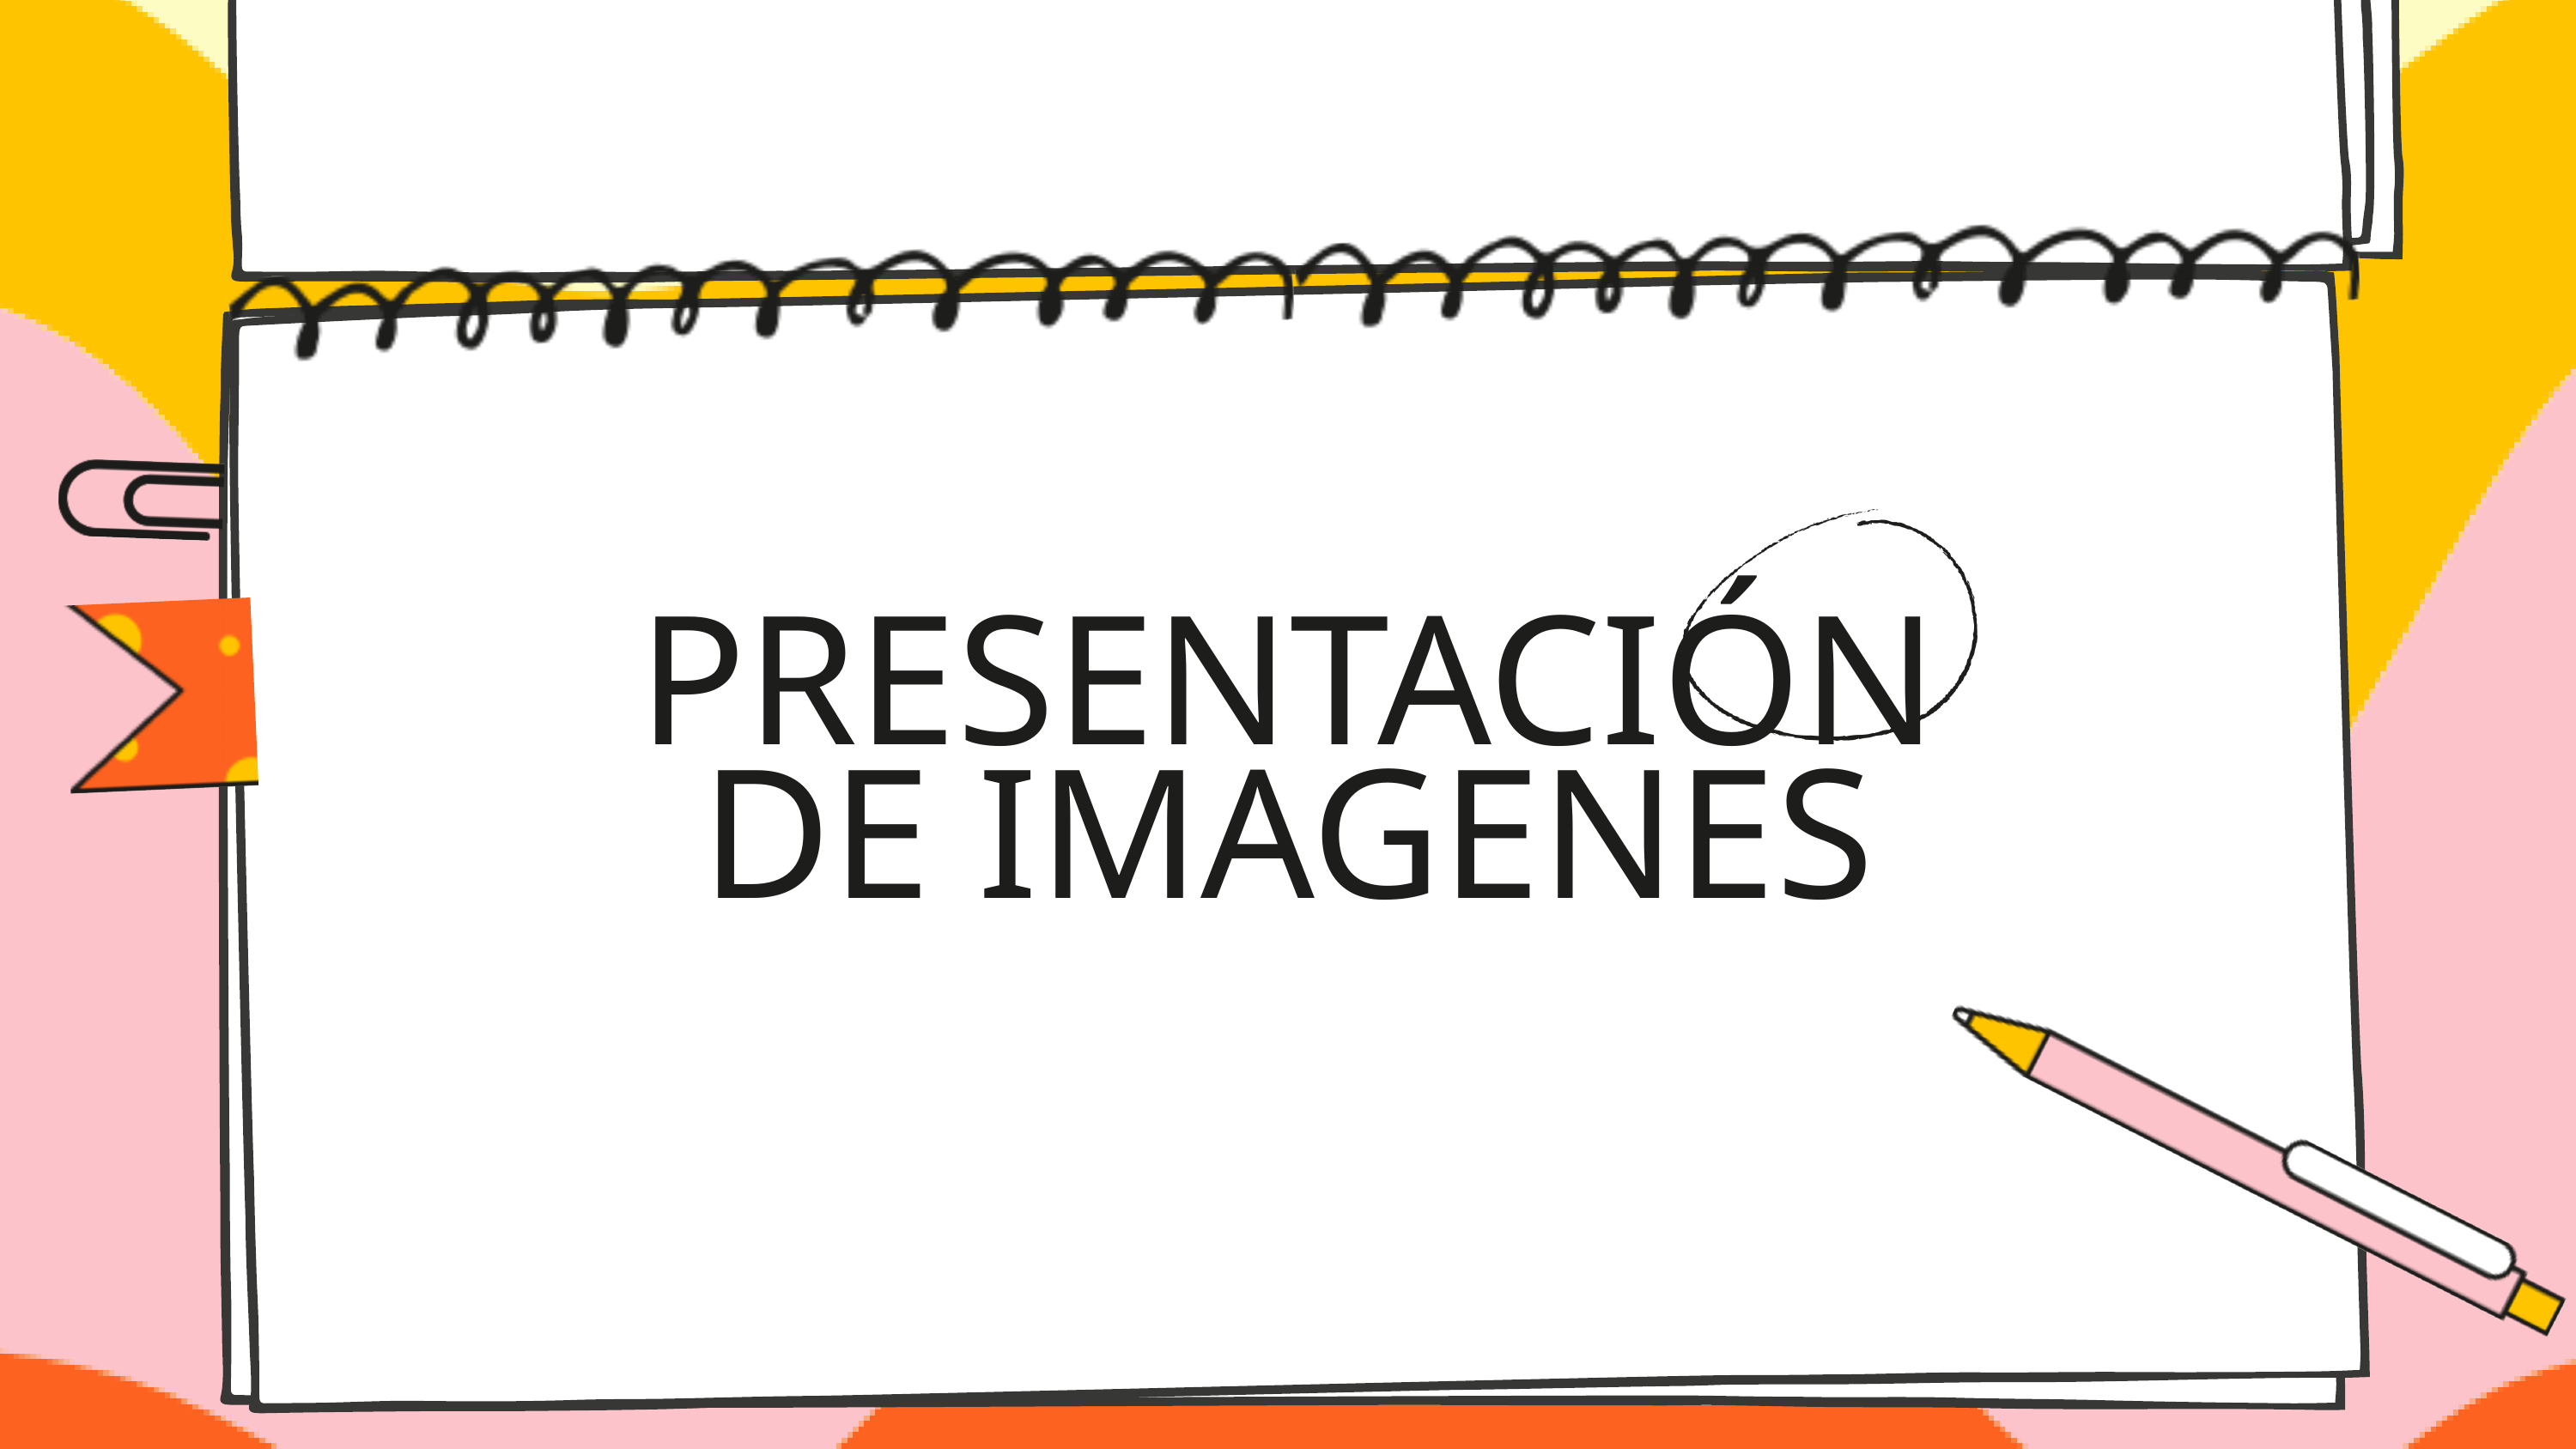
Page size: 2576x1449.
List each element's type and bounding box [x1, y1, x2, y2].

text_box [218, 317, 2370, 1420]
picture [0, 0, 2576, 1449]
text_box [222, 0, 2406, 312]
picture [1680, 509, 1978, 741]
text_box [227, 195, 2360, 383]
